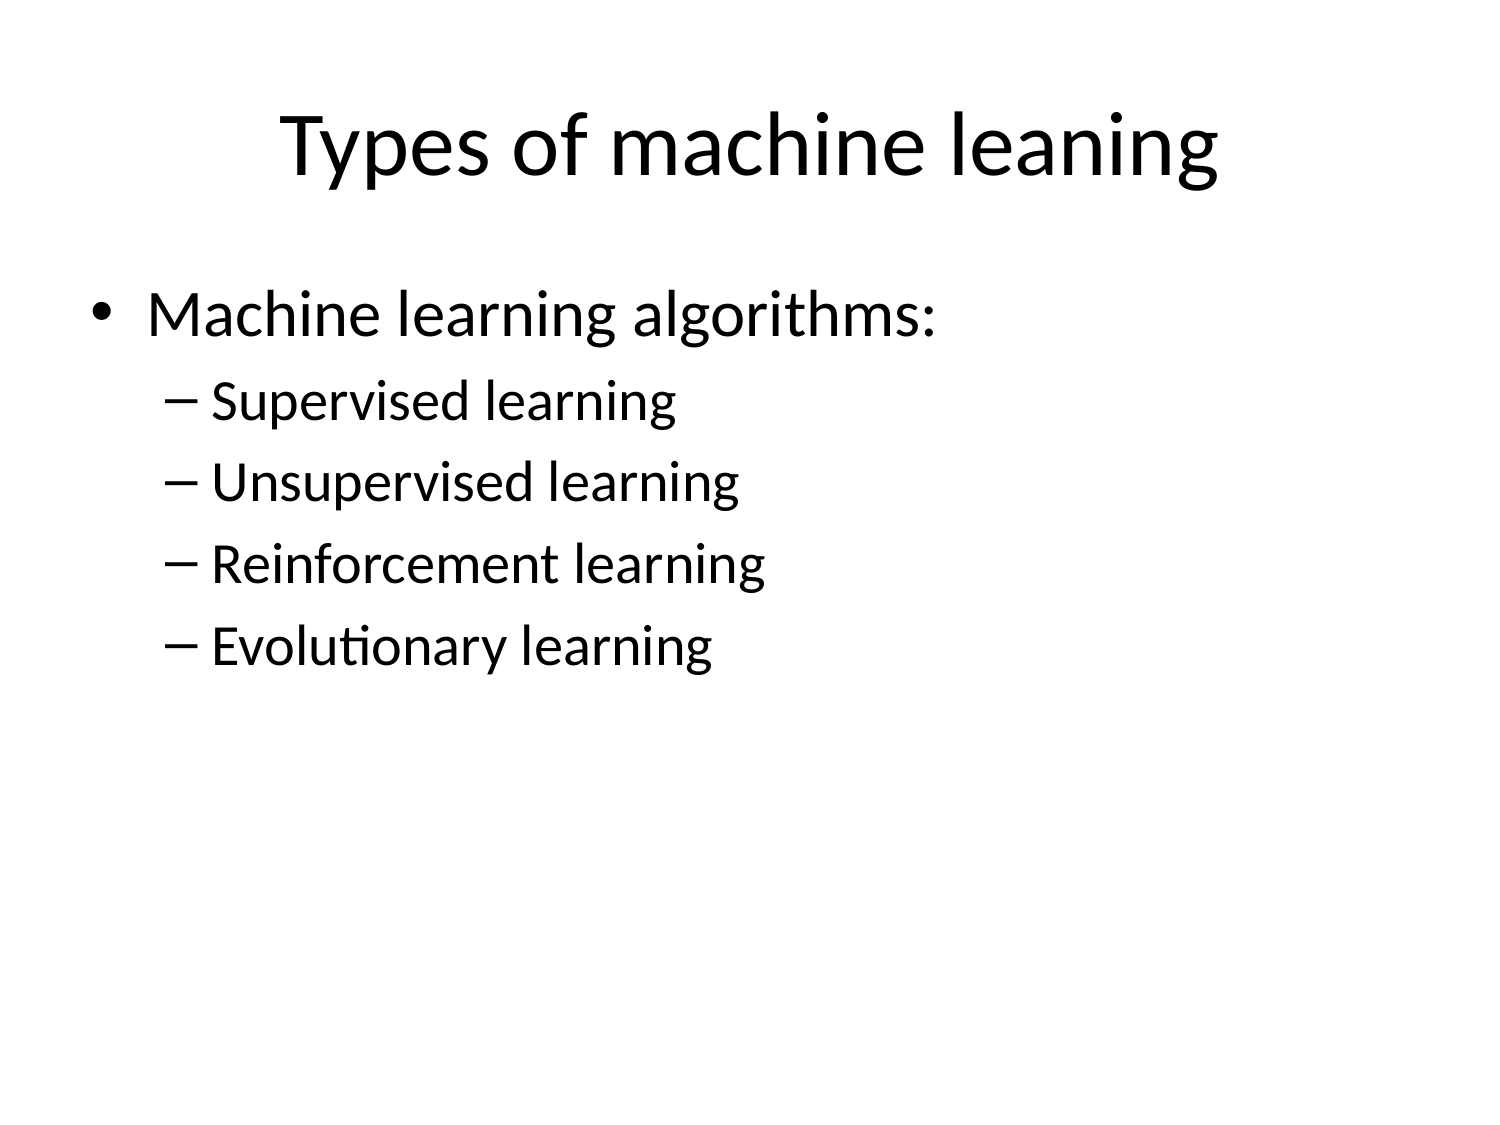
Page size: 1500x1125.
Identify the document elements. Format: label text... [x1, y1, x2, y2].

list Machine learning algorithms: Supervised learning Unsupervised learning Reinforcement learning Evolutionary learning [75, 262, 1425, 1005]
title Types of machine leaning [75, 45, 1425, 233]
